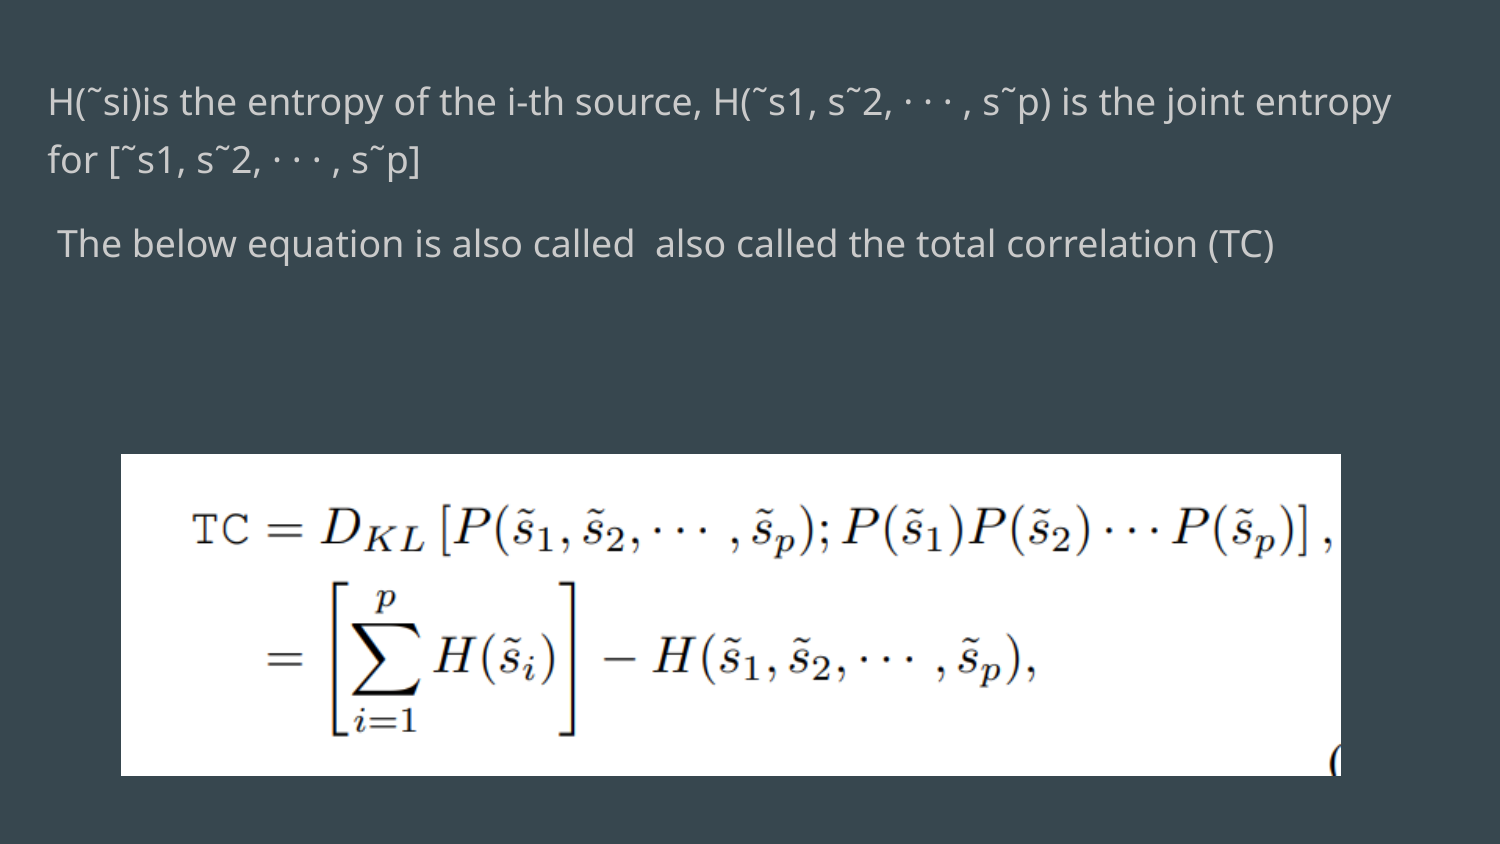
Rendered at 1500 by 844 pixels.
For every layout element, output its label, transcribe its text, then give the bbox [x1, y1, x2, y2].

picture [121, 454, 1341, 776]
list H(˜si)is the entropy of the i-th source, H(˜s1, s˜2, · · · , s˜p) is the joint entropy for [˜s1, s˜2, · · · , s˜p] The below equation is also called also called the total correlation (TC) [32, 52, 1430, 399]
